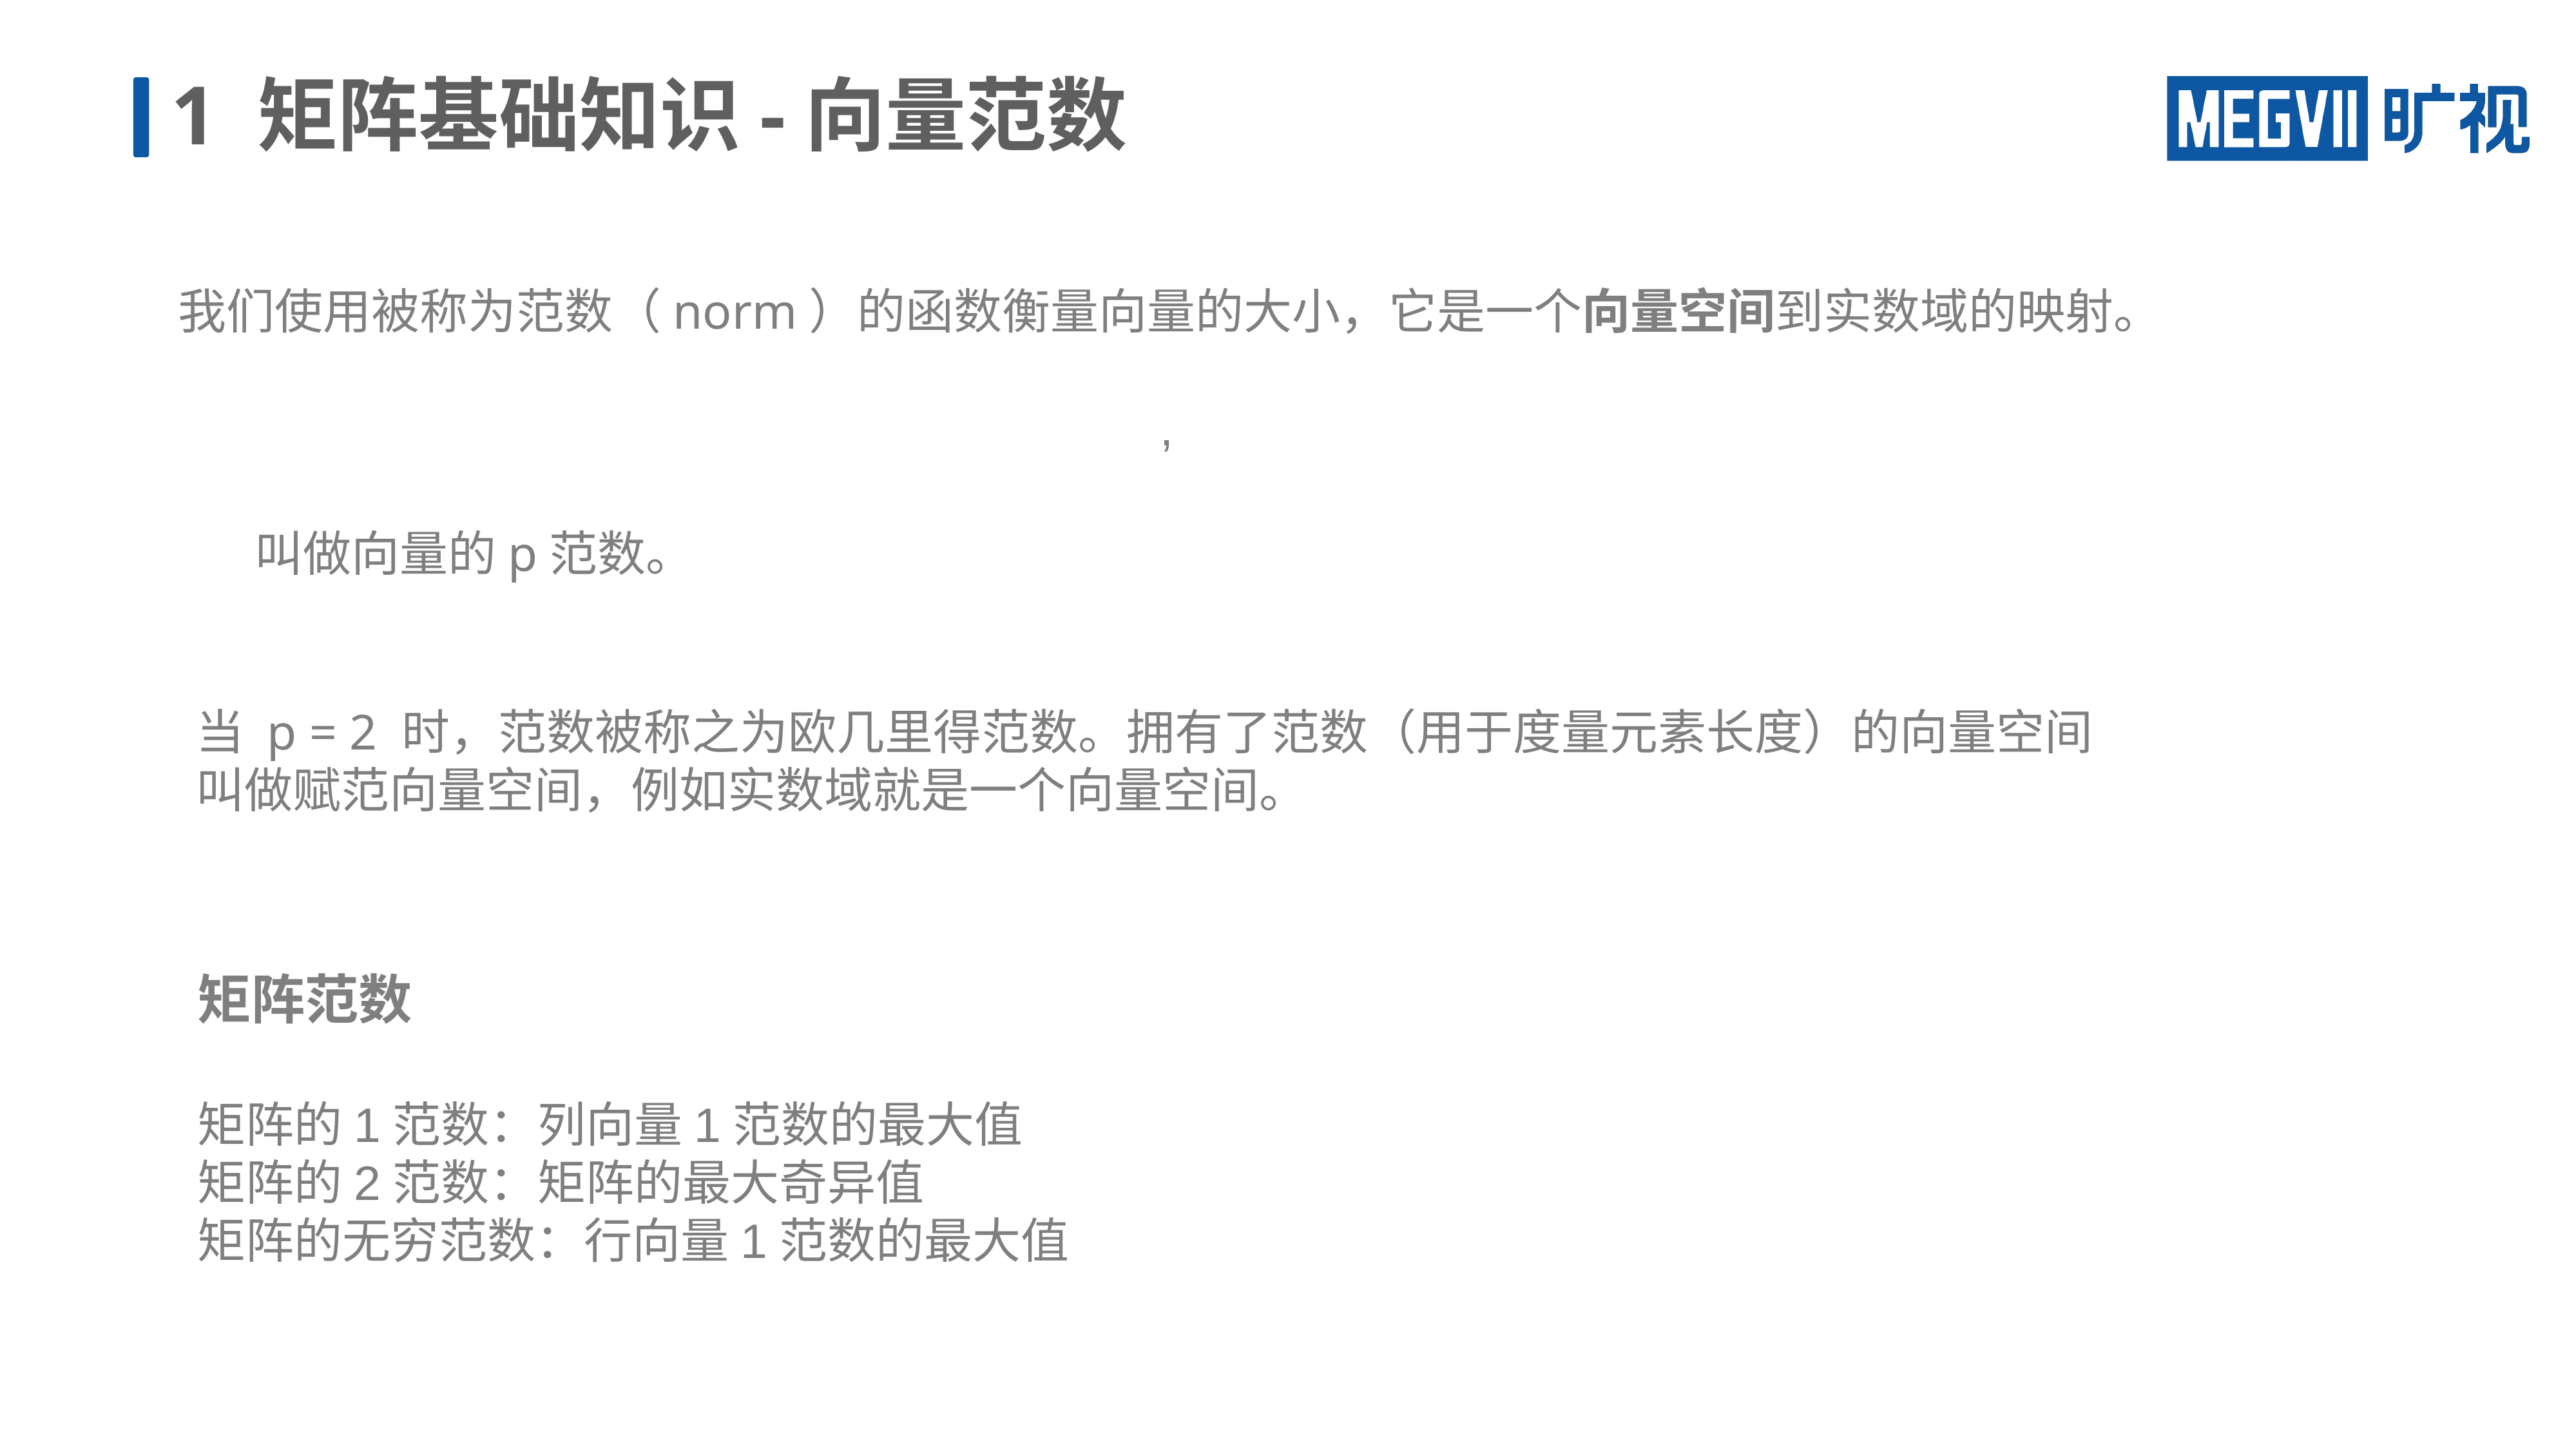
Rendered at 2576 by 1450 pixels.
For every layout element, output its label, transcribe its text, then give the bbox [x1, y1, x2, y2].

text_box 我们使用被称为范数（norm）的函数衡量向量的大小，它是一个向量空间到实数域的映射。 [168, 276, 2172, 343]
title 1 矩阵基础知识-向量范数 [161, 70, 2133, 160]
text_box 矩阵范数 矩阵的1范数：列向量1范数的最大值 矩阵的2范数：矩阵的最大奇异值 矩阵的无穷范数：行向量1范数的最大值 [188, 960, 1476, 1273]
picture [2117, 0, 2570, 267]
